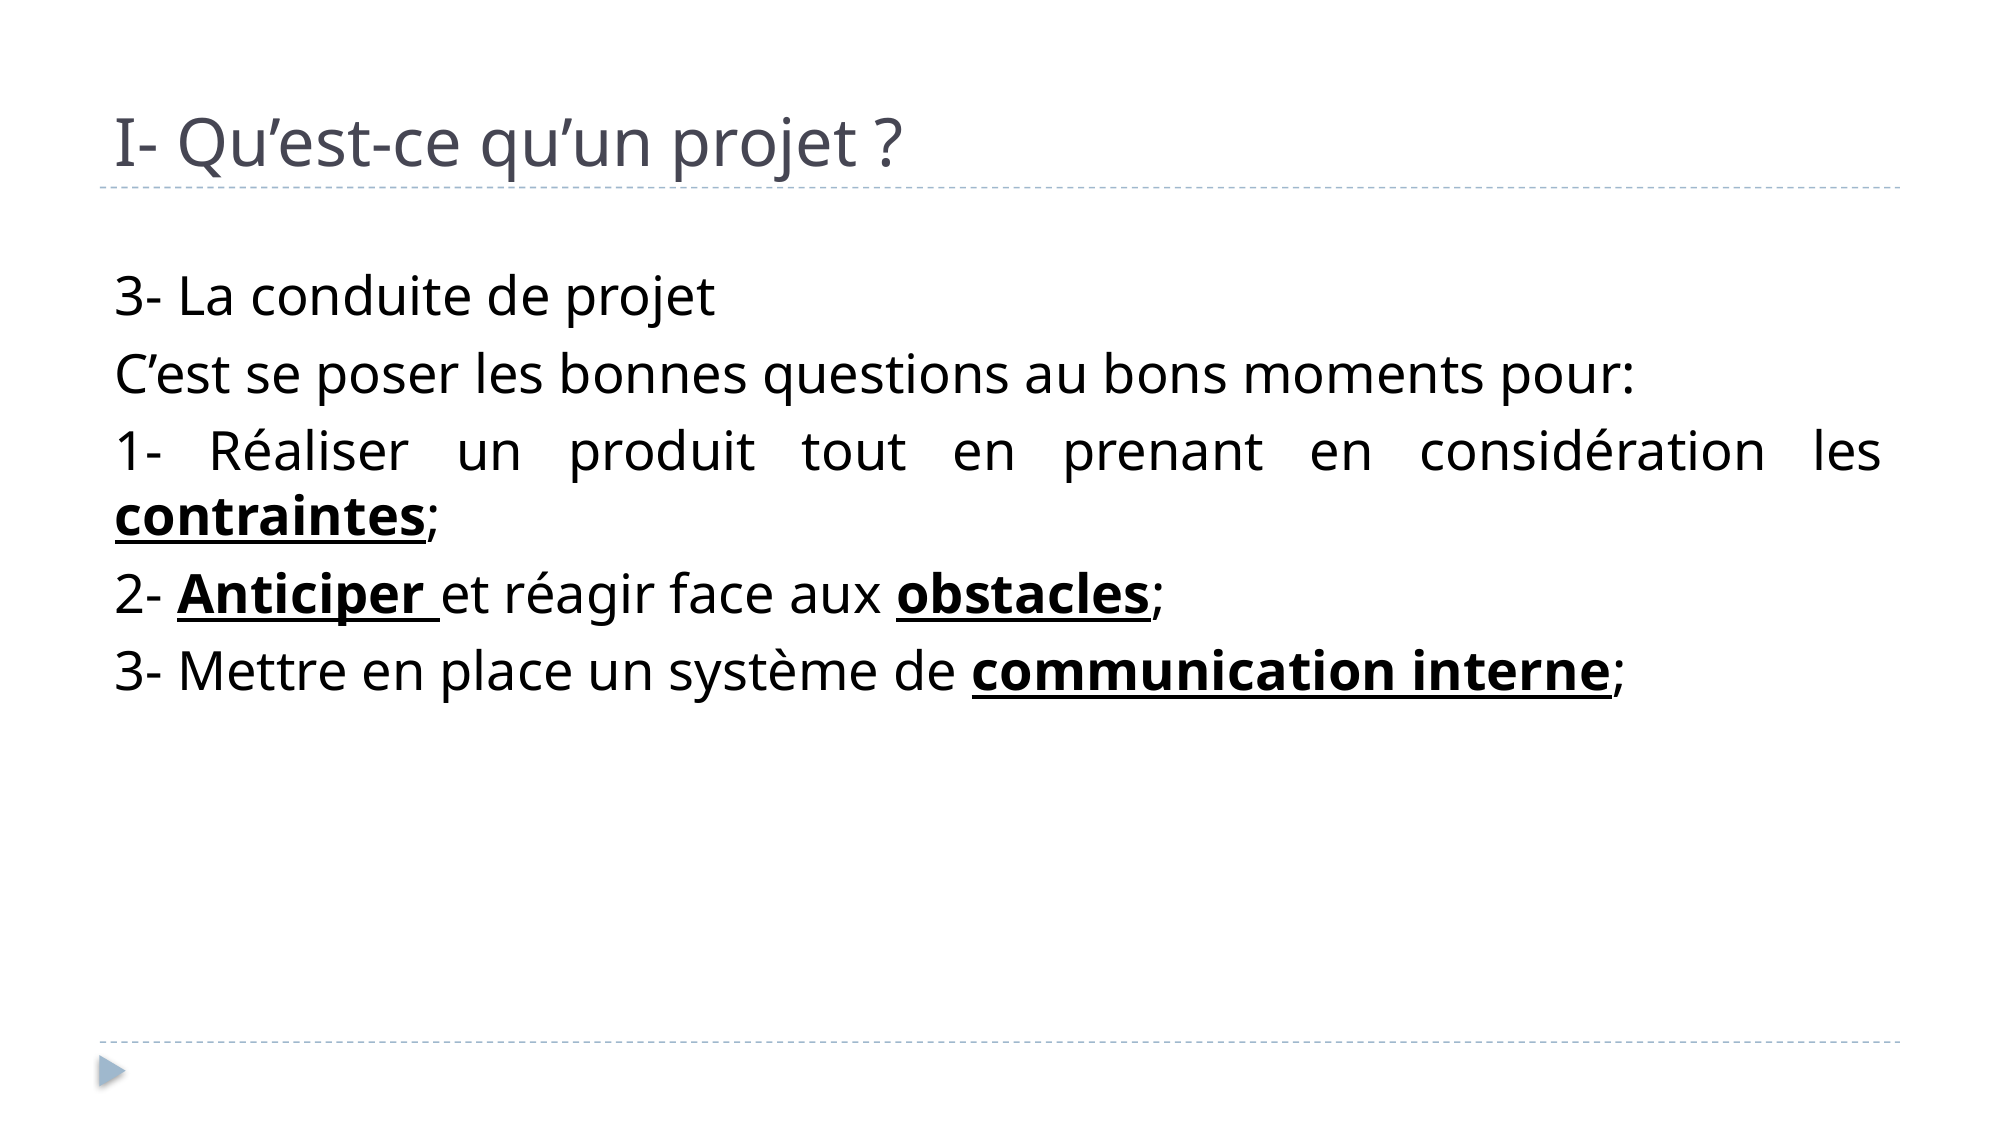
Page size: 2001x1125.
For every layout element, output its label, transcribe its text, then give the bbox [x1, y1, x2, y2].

list 3- La conduite de projet C’est se poser les bonnes questions au bons moments pour: 1- Réaliser un produit tout en prenant en considération les contraintes; 2- Anticiper et réagir face aux obstacles; 3- Mettre en place un système de communication interne; [99, 254, 1900, 1065]
title I- Qu’est-ce qu’un projet ? [99, 24, 1900, 188]
